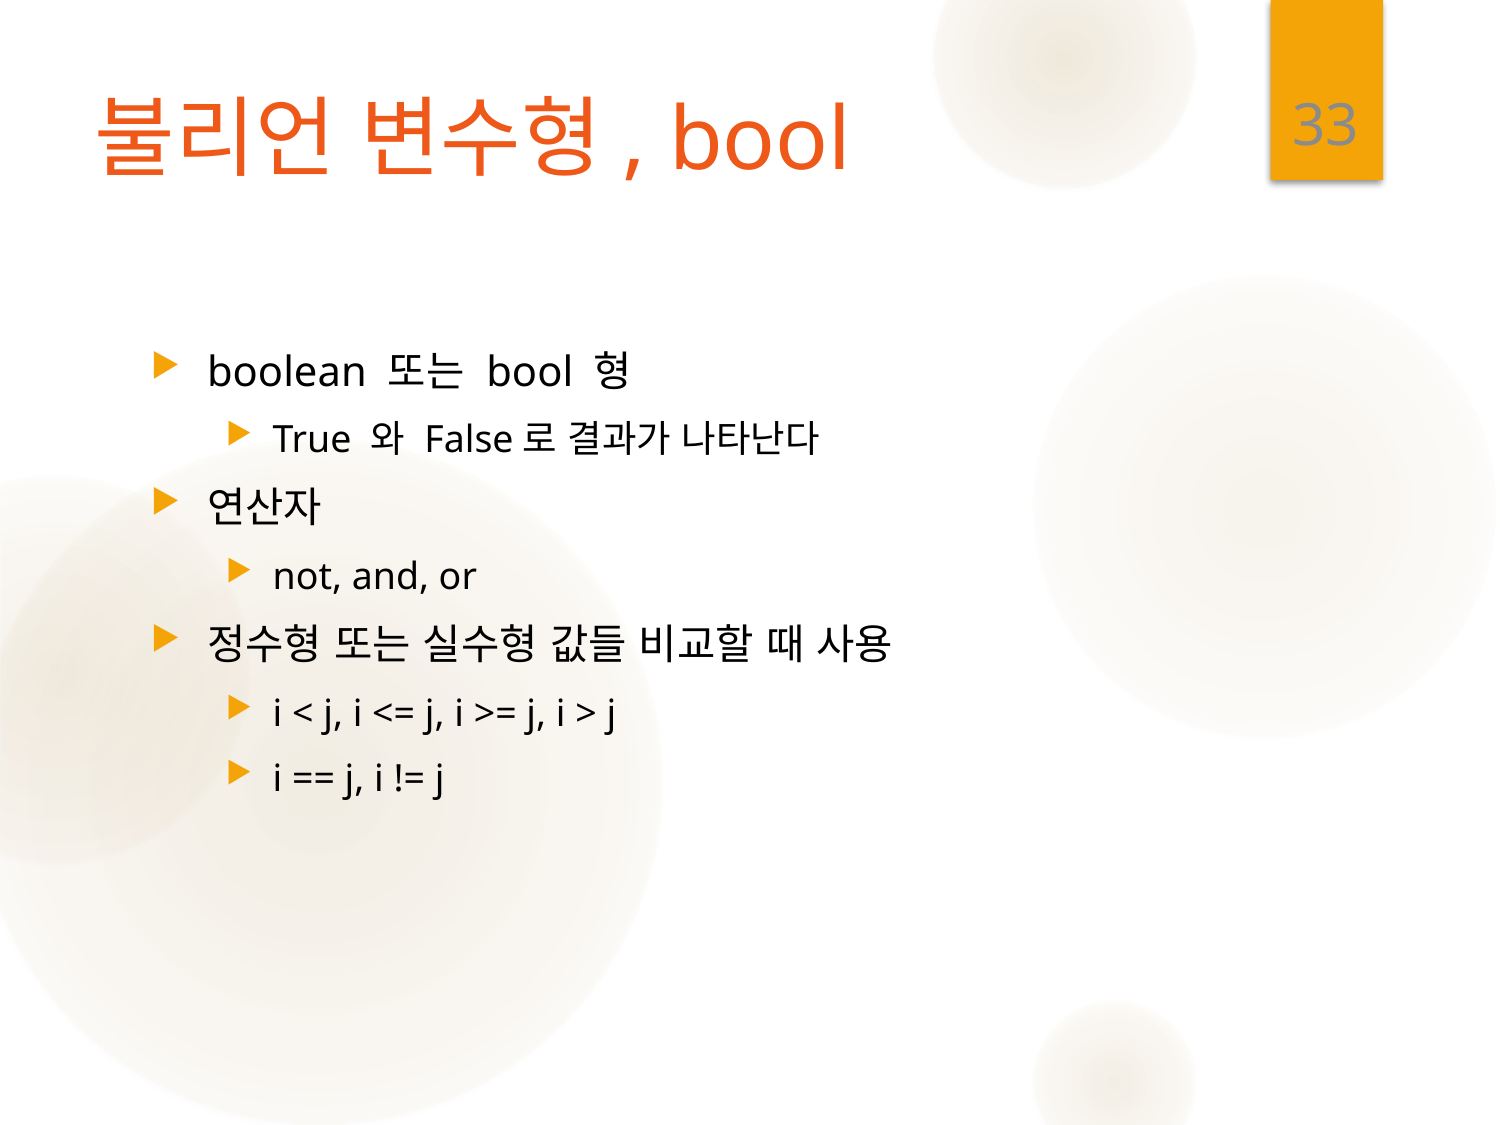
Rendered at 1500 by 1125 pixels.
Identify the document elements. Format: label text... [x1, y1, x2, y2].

title 불리언 변수형, bool [79, 74, 1237, 304]
slide_number 33 [1273, 48, 1378, 175]
list boolean 또는 bool 형 True 와 False로 결과가 나타난다 연산자 not, and, or 정수형 또는 실수형 값들 비교할 때 사용 i < j, i <= j, i >= j, i > j i == j, i != j [135, 336, 1237, 1025]
